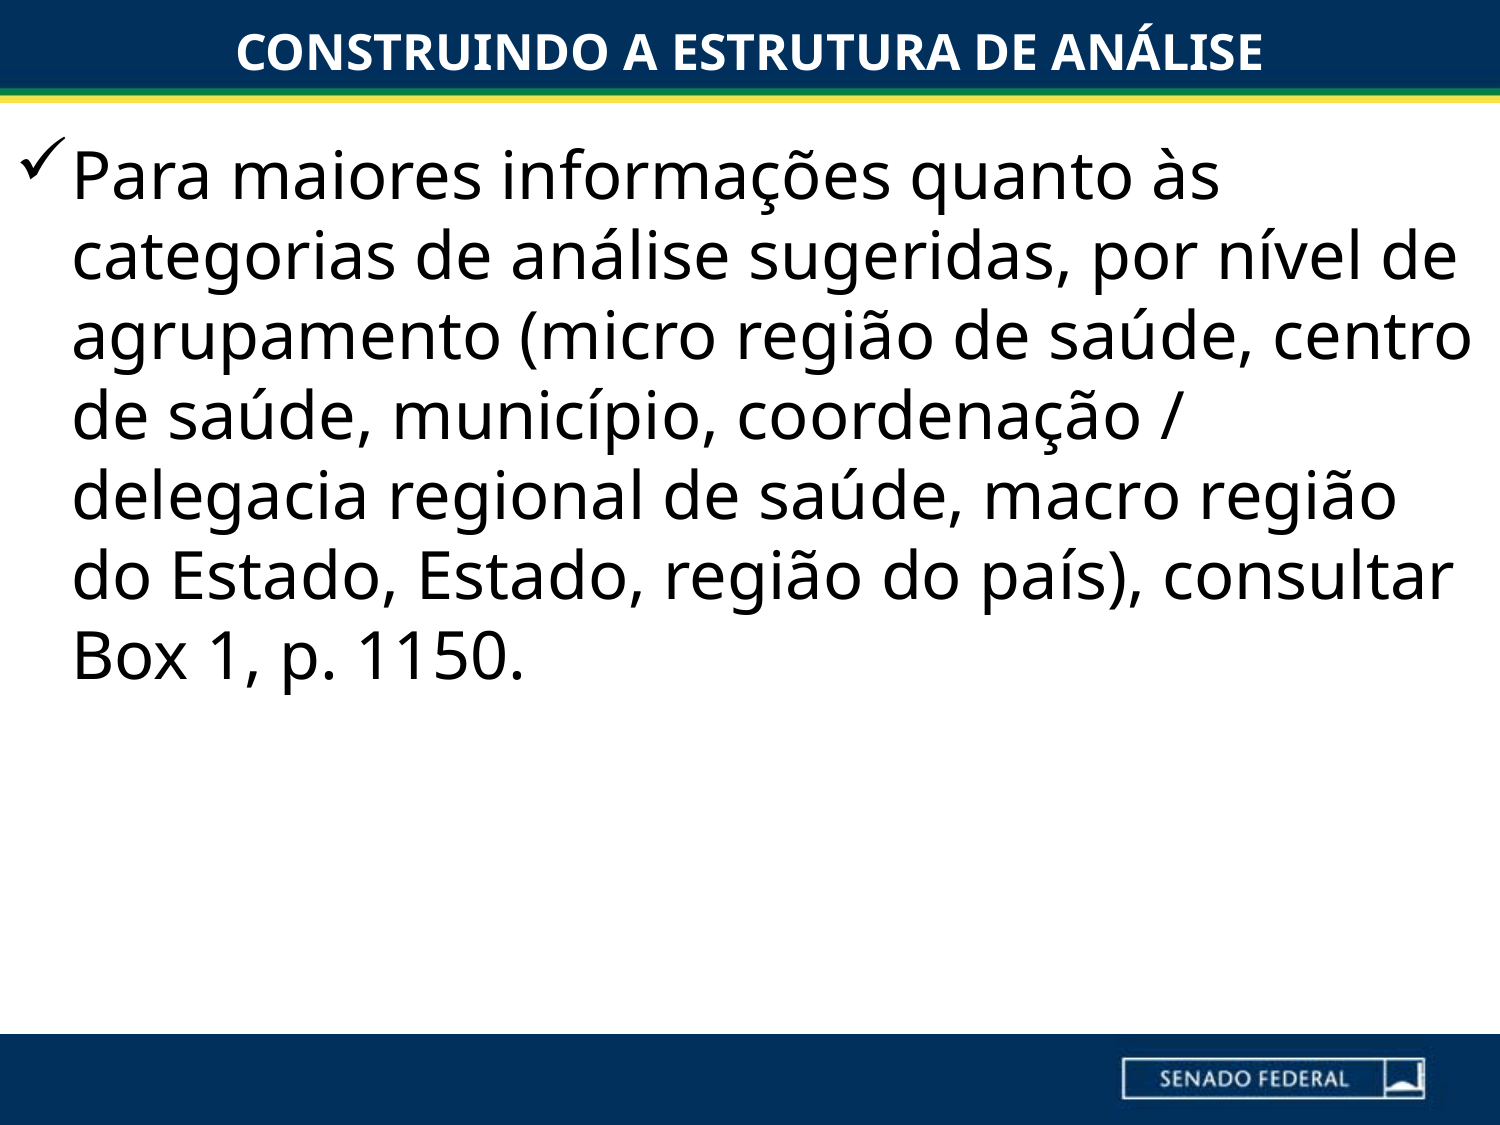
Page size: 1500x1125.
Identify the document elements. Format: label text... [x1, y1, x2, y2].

title CONSTRUINDO A ESTRUTURA DE ANÁLISE [0, 0, 1500, 103]
list Para maiores informações quanto às categorias de análise sugeridas, por nível de agrupamento (micro região de saúde, centro de saúde, município, coordenação / delegacia regional de saúde, macro região do Estado, Estado, região do país), consultar Box 1, p. 1150. [0, 125, 1500, 1036]
picture [0, 1036, 1500, 1125]
